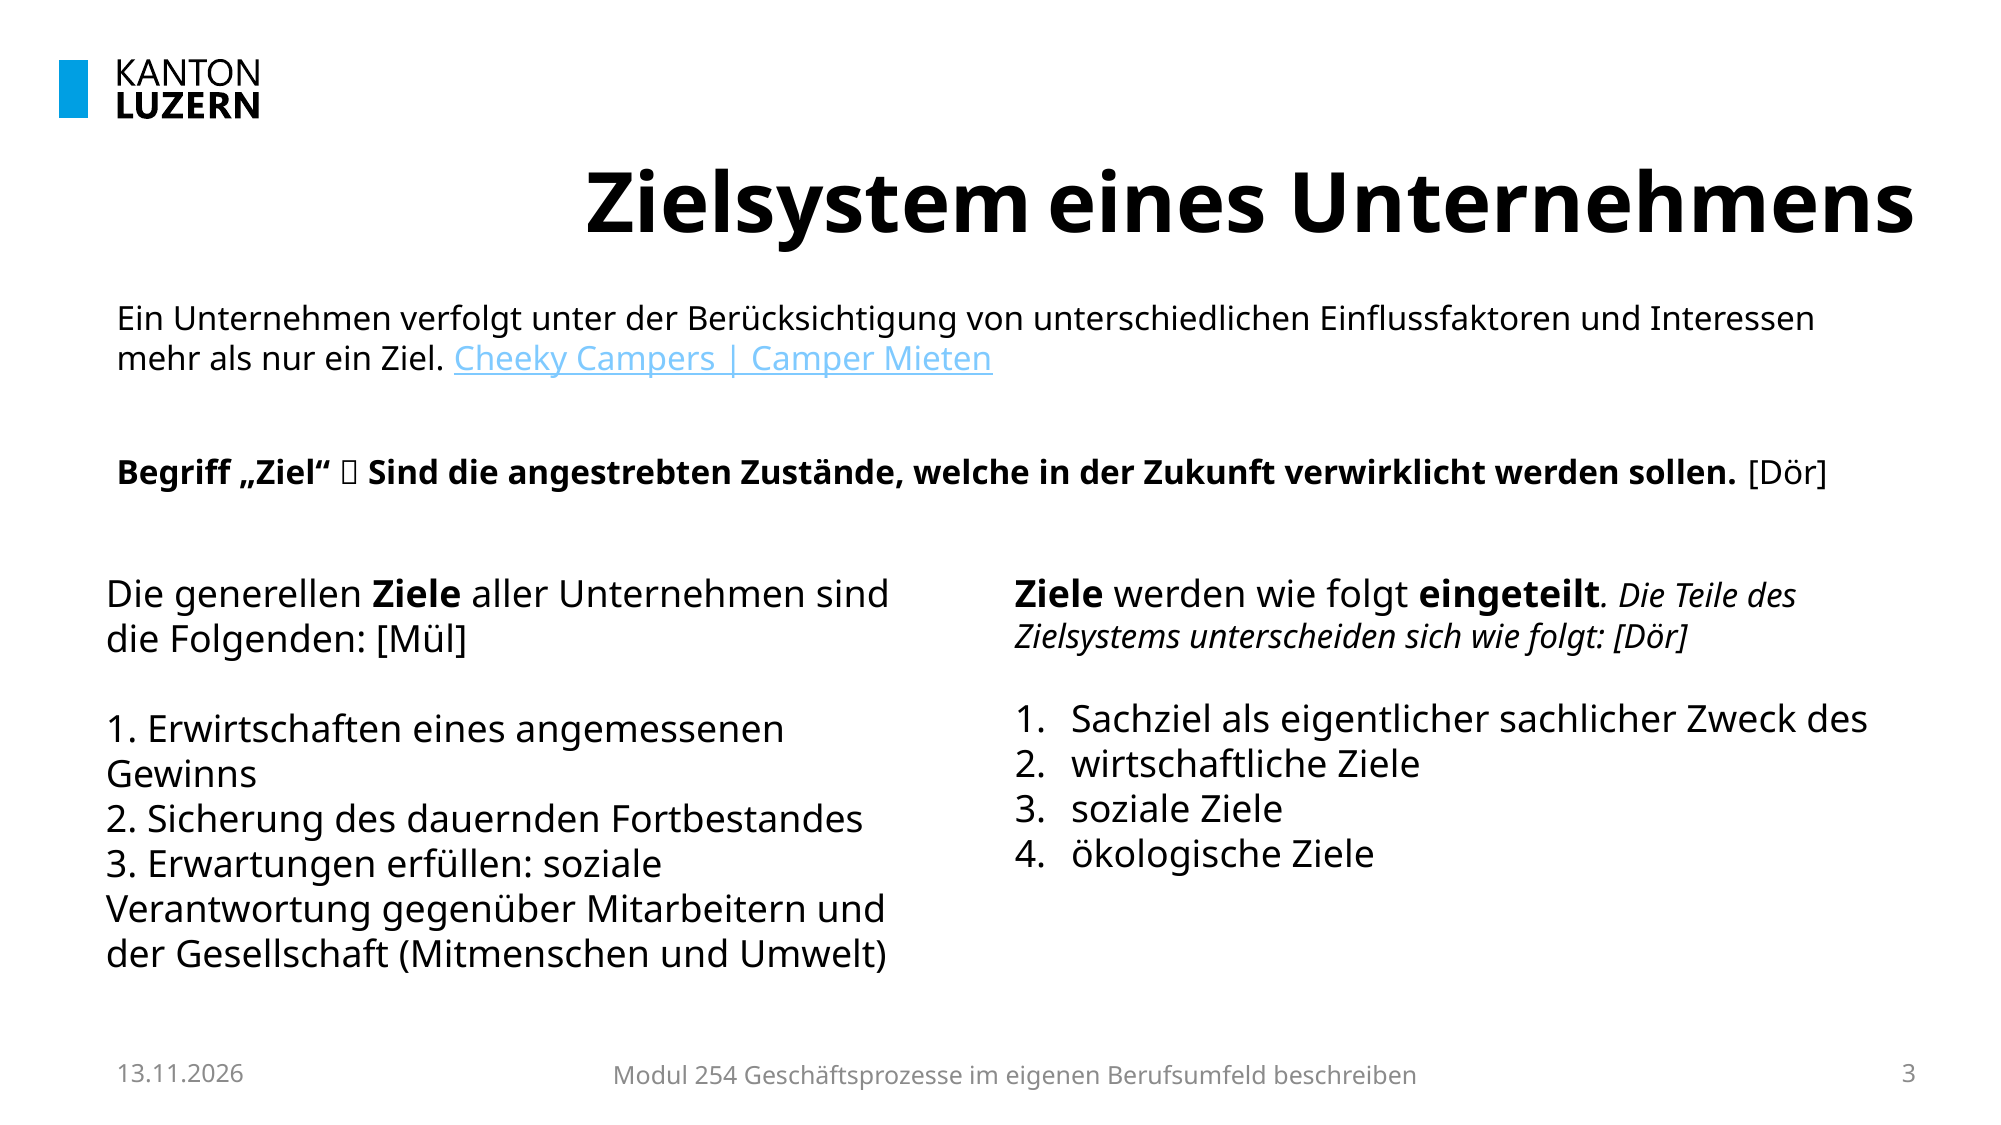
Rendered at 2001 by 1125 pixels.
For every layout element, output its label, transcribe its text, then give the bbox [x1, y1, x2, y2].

footer Modul 254 Geschäftsprozesse im eigenen Berufsumfeld beschreiben [366, 1045, 1666, 1105]
title Zielsystem eines Unternehmens [101, 153, 1932, 263]
text_box Ziele werden wie folgt eingeteilt. Die Teile des Zielsystems unterscheiden sich wie folgt: [Dör] Sachziel als eigentlicher sachlicher Zweck des wirtschaftliche Ziele soziale Ziele ökologische Ziele [999, 562, 1909, 882]
list Ein Unternehmen verfolgt unter der Berücksichtigung von unterschiedlichen Einflussfaktoren und Interessen mehr als nur ein Ziel. Cheeky Campers | Camper Mieten Begriff „Ziel“  Sind die angestrebten Zustände, welche in der Zukunft verwirklicht werden sollen. [Dör] [101, 294, 1909, 1011]
text_box Die generellen Ziele aller Unternehmen sind die Folgenden: [Mül] 1. Erwirtschaften eines angemessenen Gewinns 2. Sicherung des dauernden Fortbestandes 3. Erwartungen erfüllen: soziale Verantwortung gegenüber Mitarbeitern und der Gesellschaft (Mitmenschen und Umwelt) [91, 562, 935, 983]
slide_number 3 [1694, 1045, 1932, 1105]
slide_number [101, 1045, 338, 1105]
